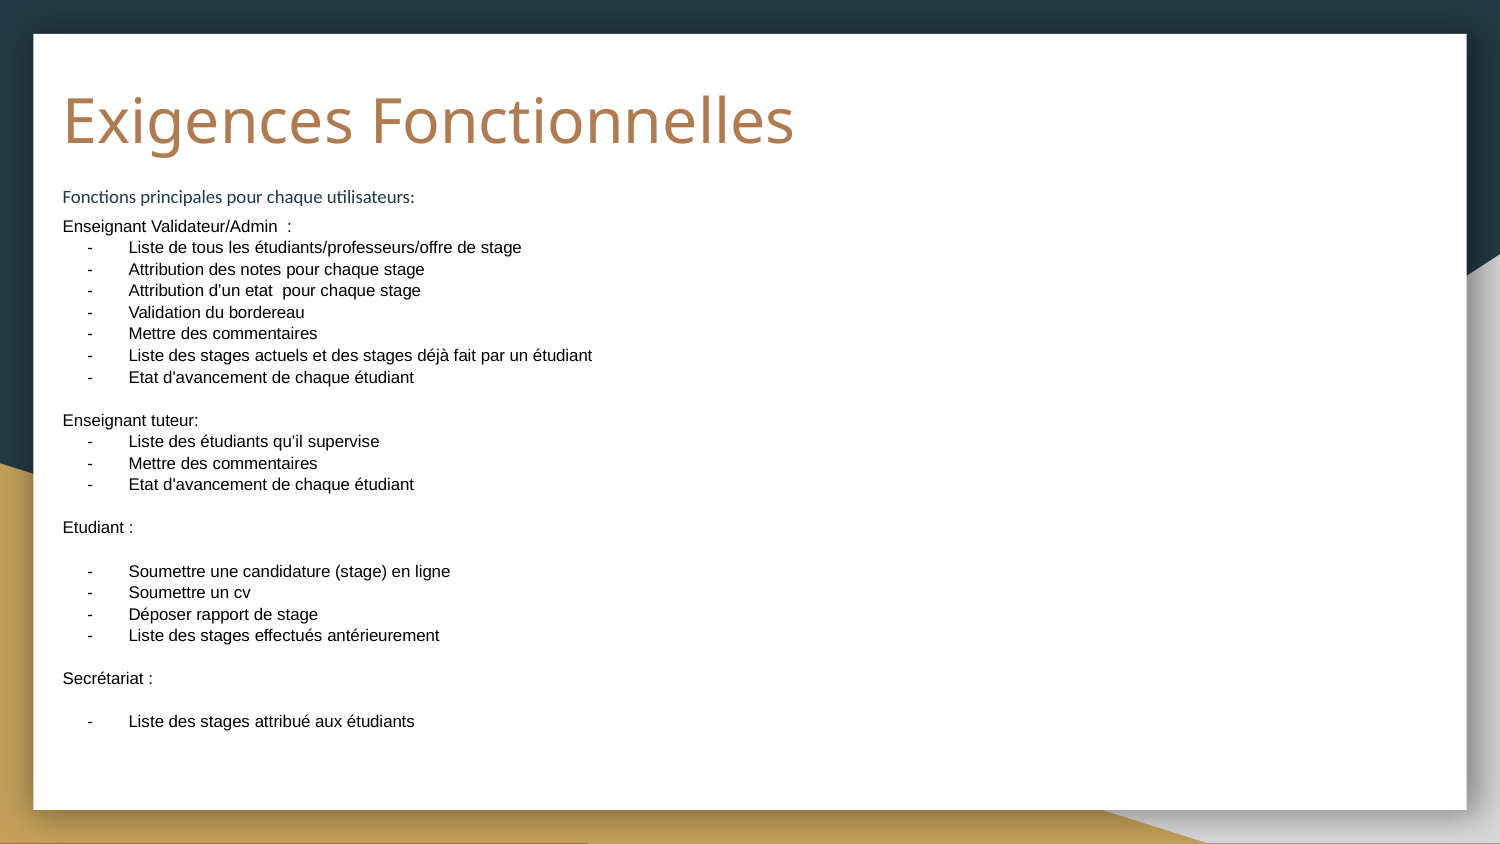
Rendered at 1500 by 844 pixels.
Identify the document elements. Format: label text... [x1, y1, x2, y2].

title Exigences Fonctionnelles [47, 61, 1279, 172]
list Fonctions principales pour chaque utilisateurs: Enseignant Validateur/Admin : Liste de tous les étudiants/professeurs/offre de stage Attribution des notes pour chaque stage Attribution d’un etat pour chaque stage Validation du bordereau Mettre des commentaires Liste des stages actuels et des stages déjà fait par un étudiant Etat d'avancement de chaque étudiant Enseignant tuteur: Liste des étudiants qu’il supervise Mettre des commentaires Etat d'avancement de chaque étudiant Etudiant : Soumettre une candidature (stage) en ligne Soumettre un cv Déposer rapport de stage Liste des stages effectués antérieurement Secrétariat : Liste des stages attribué aux étudiants [47, 172, 1420, 750]
